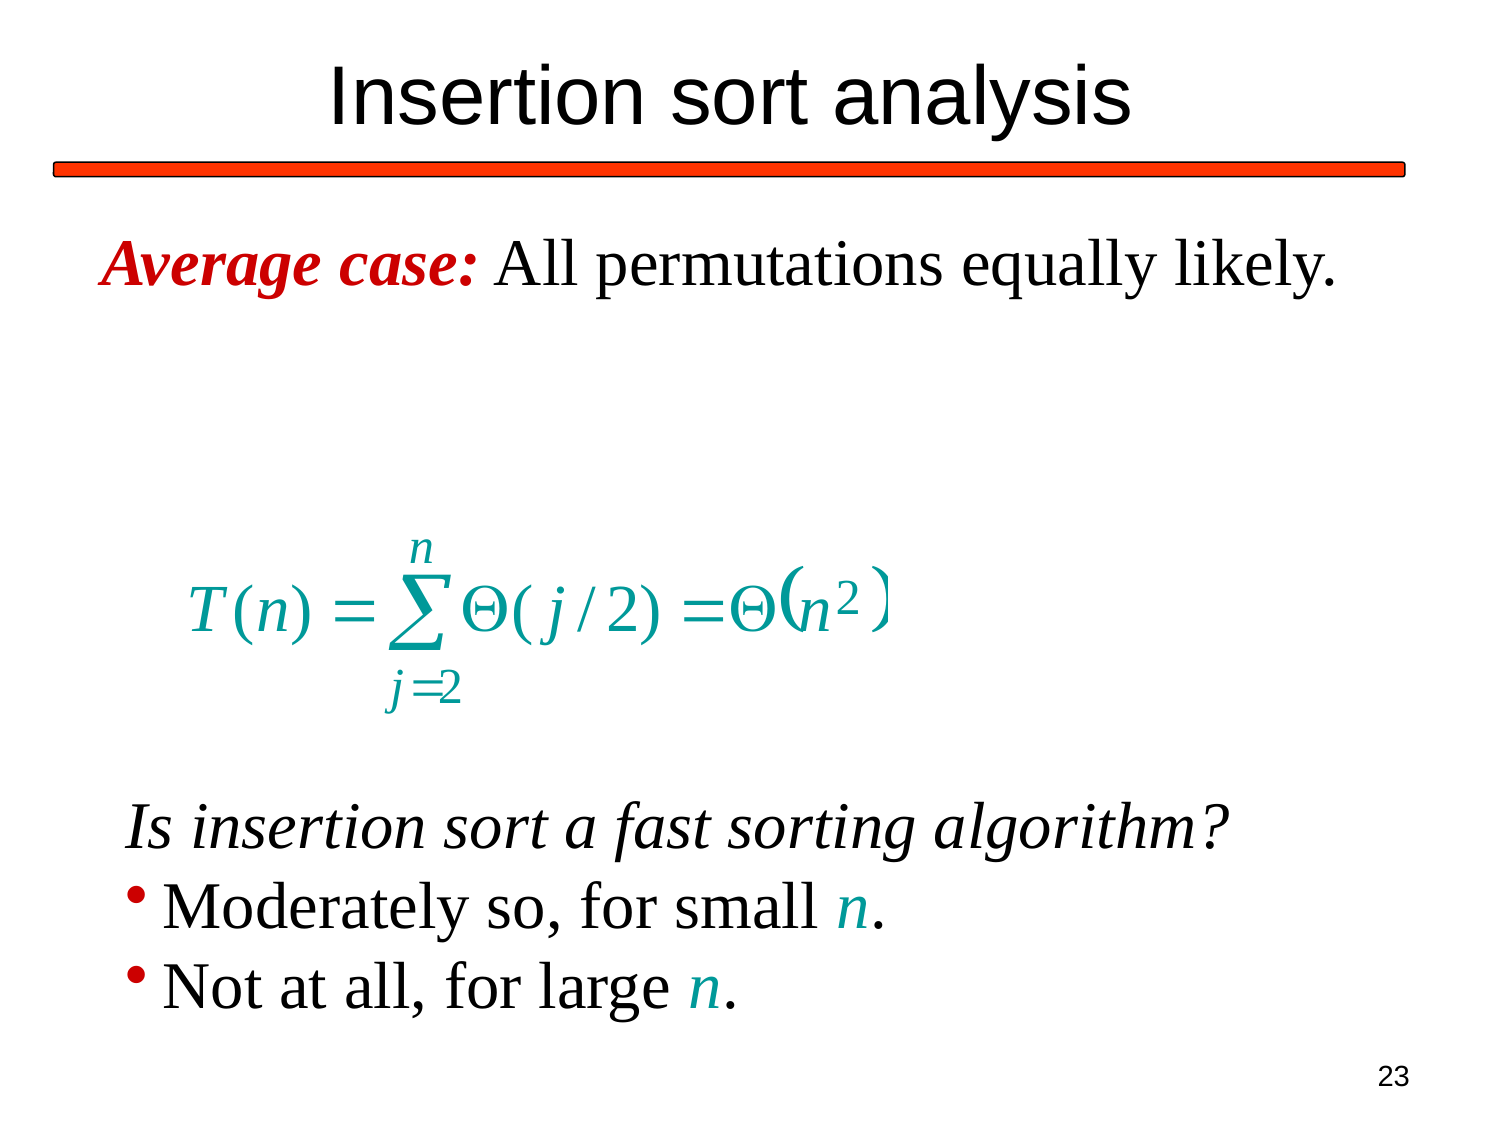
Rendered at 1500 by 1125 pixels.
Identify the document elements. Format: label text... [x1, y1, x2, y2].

text_box Is insertion sort a fast sorting algorithm? Moderately so, for small n. Not at all, for large n. [110, 774, 1361, 1030]
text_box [81, 210, 1361, 719]
slide_number 23 [1074, 1049, 1425, 1103]
title Insertion sort analysis [55, 16, 1406, 166]
